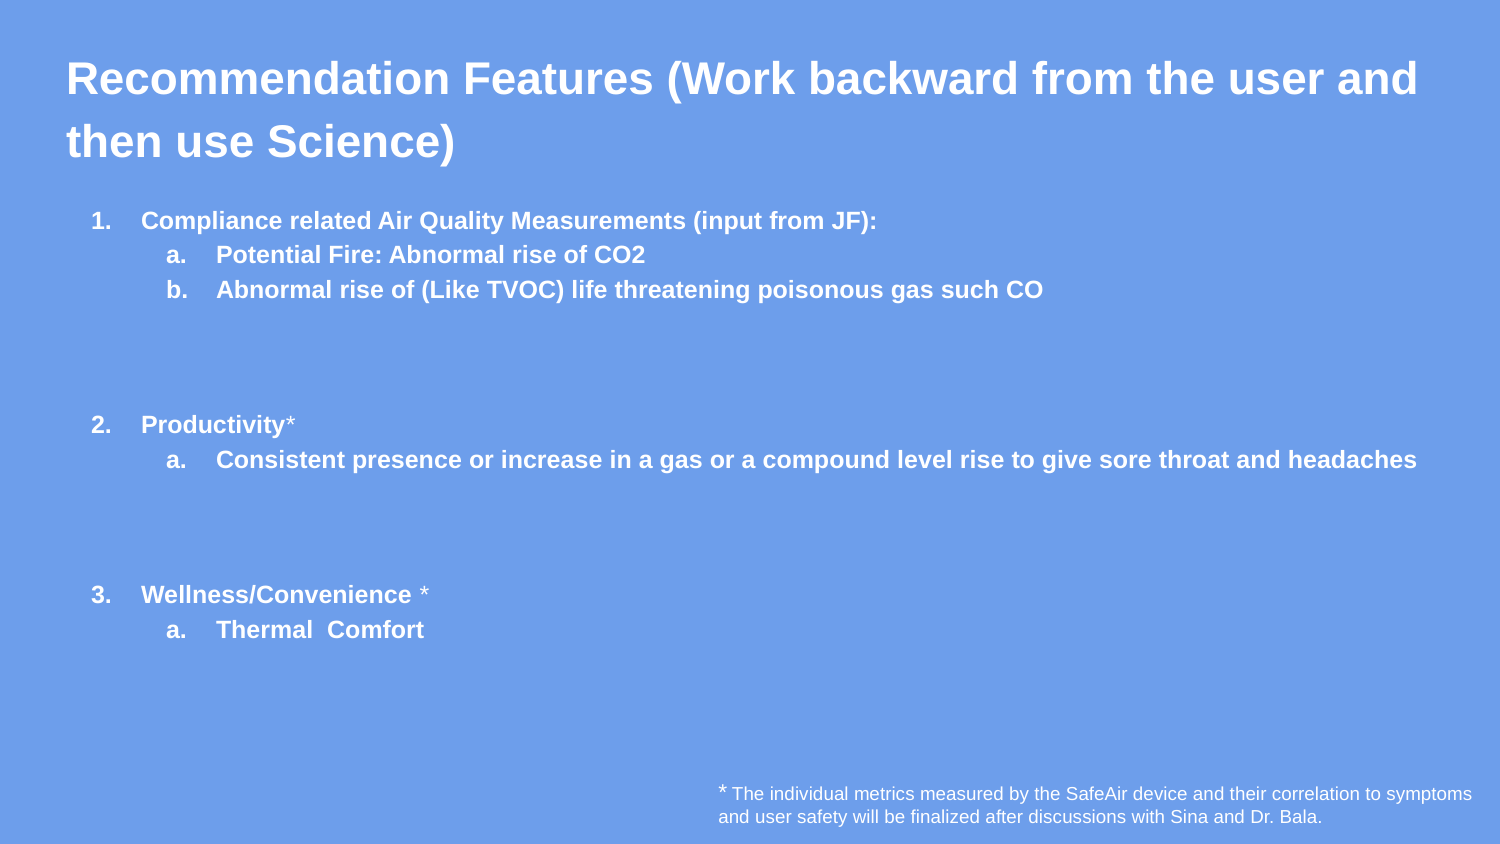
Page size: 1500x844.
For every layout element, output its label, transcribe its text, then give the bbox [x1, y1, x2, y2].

list Recommendation Features (Work backward from the user and then use Science) Compliance related Air Quality Measurements (input from JF): Potential Fire: Abnormal rise of CO2 Abnormal rise of (Like TVOC) life threatening poisonous gas such CO Productivity* Consistent presence or increase in a gas or a compound level rise to give sore throat and headaches Wellness/Convenience * Thermal Comfort [51, 25, 1449, 808]
text_box * The individual metrics measured by the SafeAir device and their correlation to symptoms and user safety will be finalized after discussions with Sina and Dr. Bala. [703, 762, 1496, 835]
